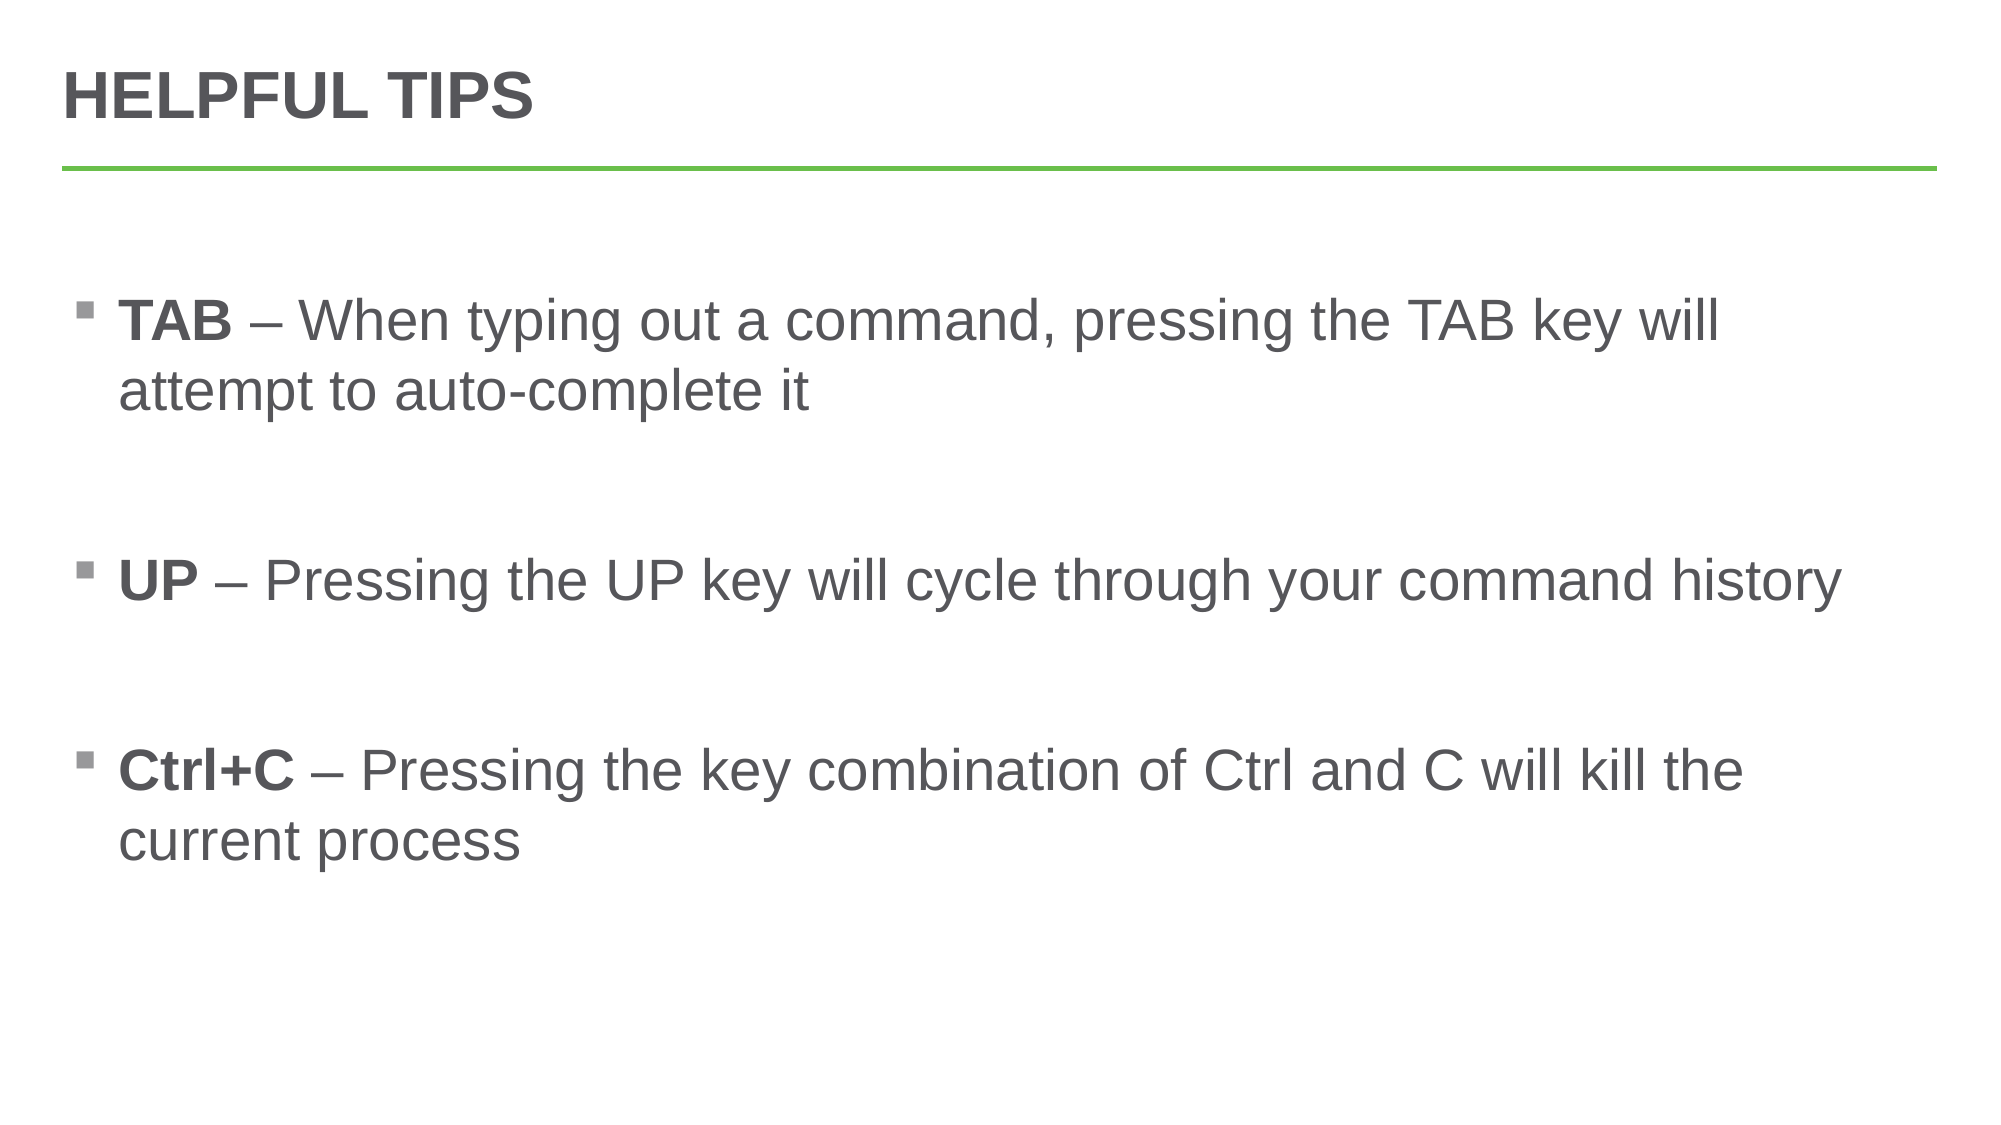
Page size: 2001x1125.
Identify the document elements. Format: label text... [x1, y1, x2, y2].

list TAB – When typing out a command, pressing the TAB key will attempt to auto-complete it UP – Pressing the UP key will cycle through your command history Ctrl+C – Pressing the key combination of Ctrl and C will kill the current process [62, 187, 1900, 1050]
title Helpful Tips [62, 37, 1938, 150]
